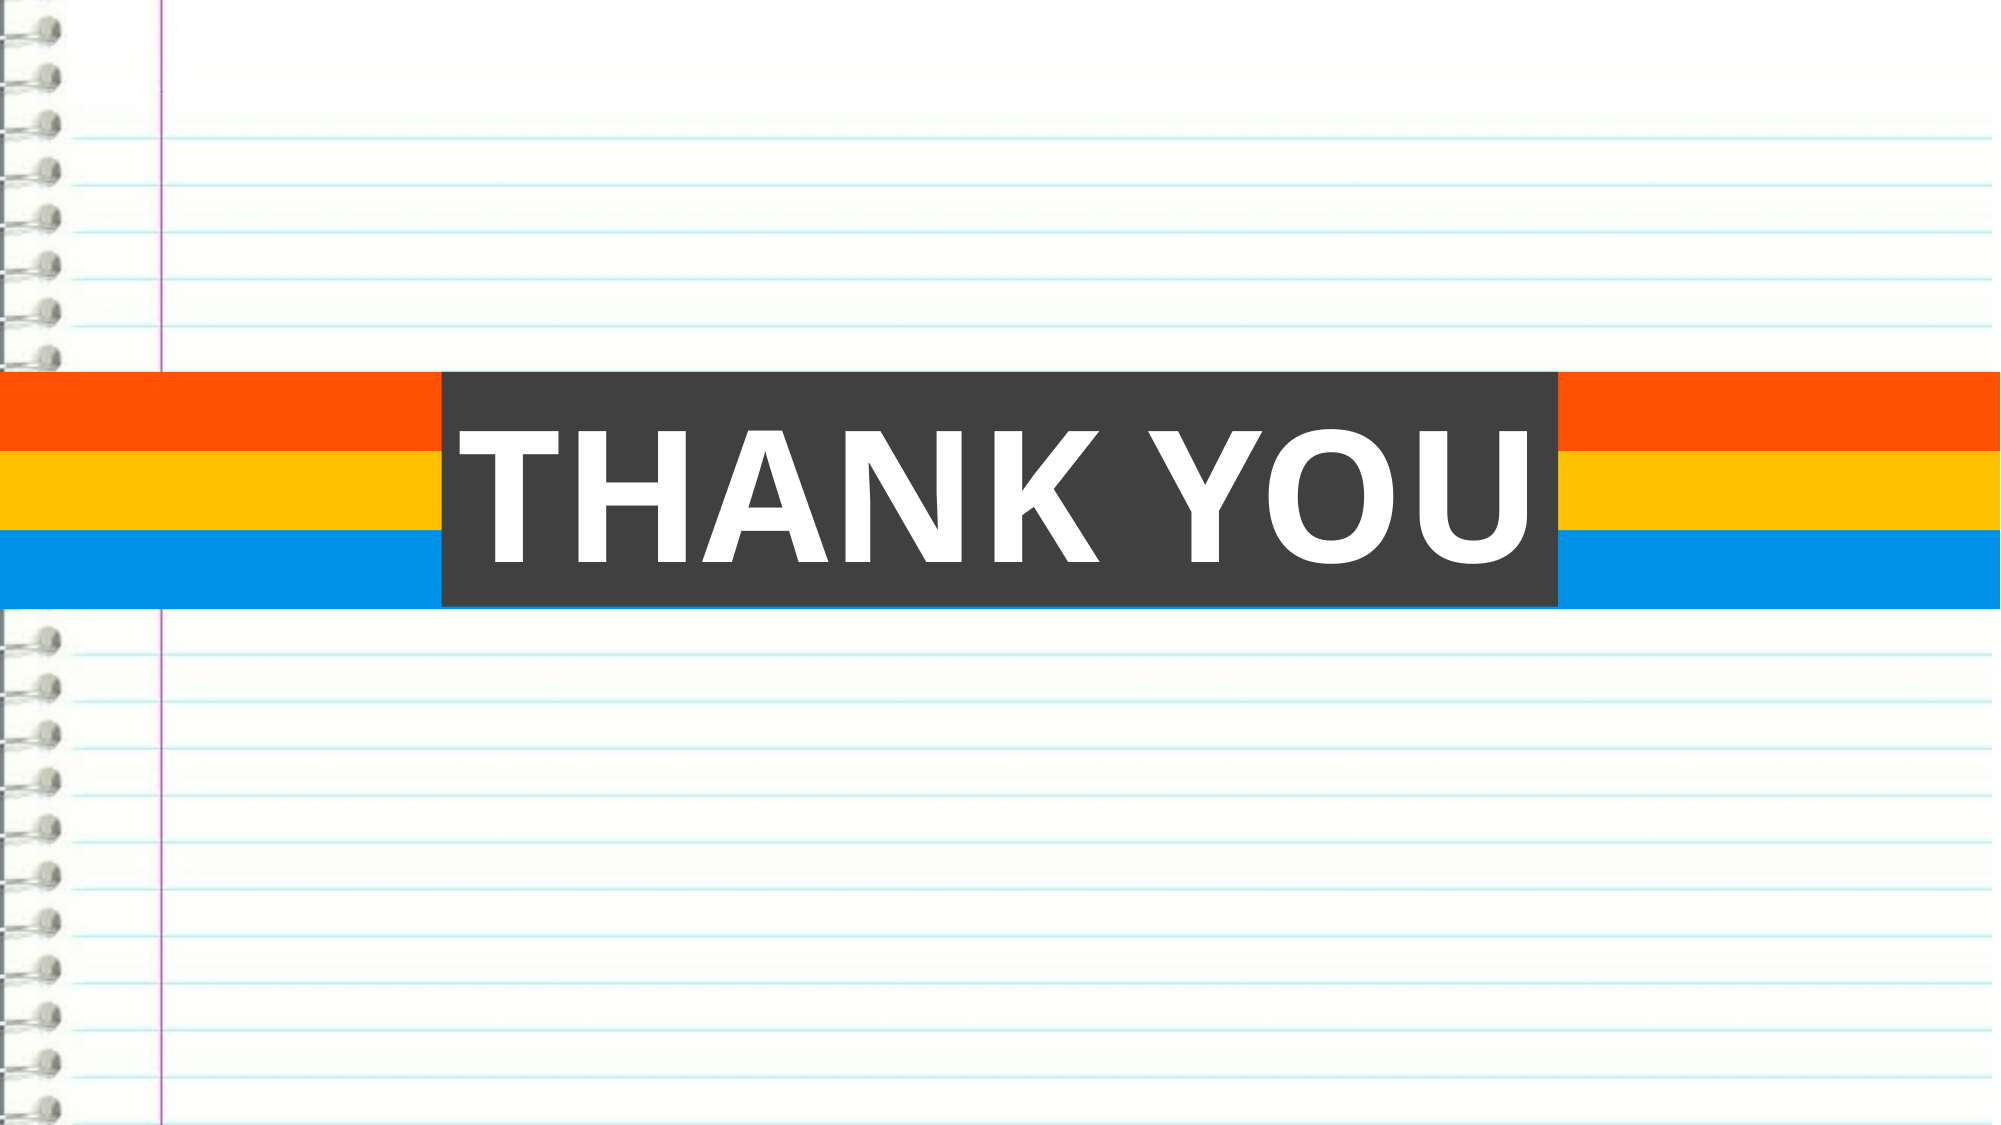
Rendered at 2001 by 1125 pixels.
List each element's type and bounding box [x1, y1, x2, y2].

text_box [0, 371, 2000, 610]
